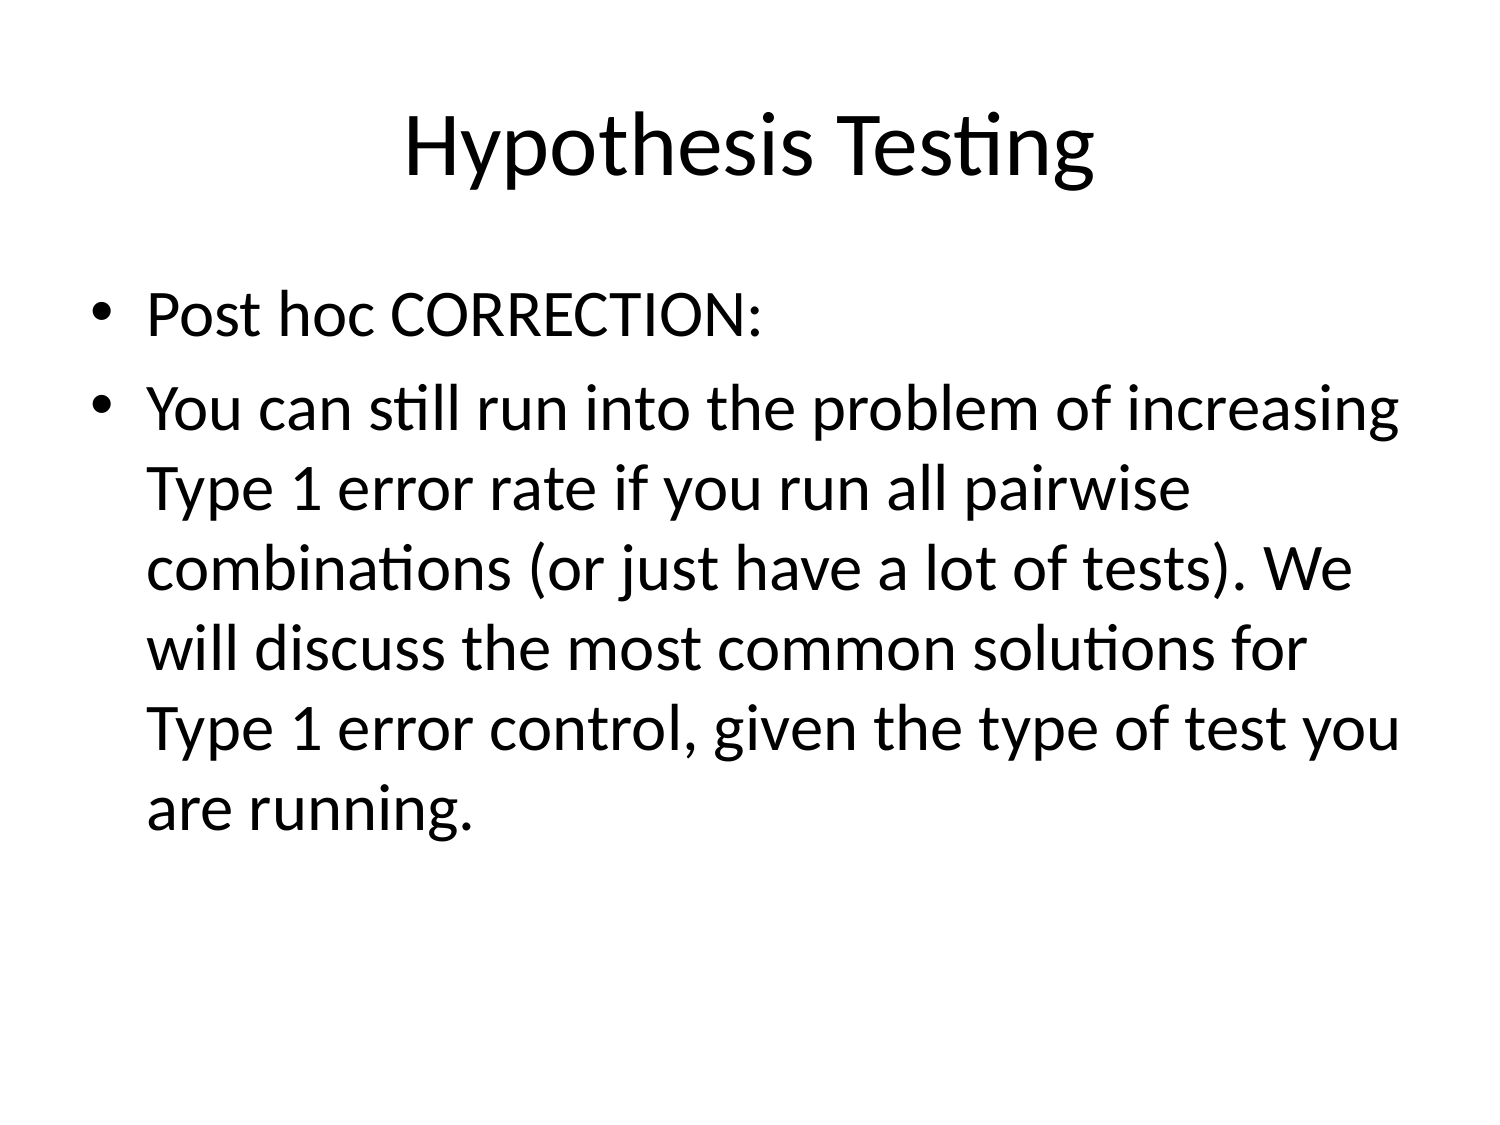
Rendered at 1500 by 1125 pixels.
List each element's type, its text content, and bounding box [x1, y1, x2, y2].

title Hypothesis Testing [75, 45, 1425, 233]
list Post hoc CORRECTION: You can still run into the problem of increasing Type 1 error rate if you run all pairwise combinations (or just have a lot of tests). We will discuss the most common solutions for Type 1 error control, given the type of test you are running. [75, 262, 1425, 1005]
